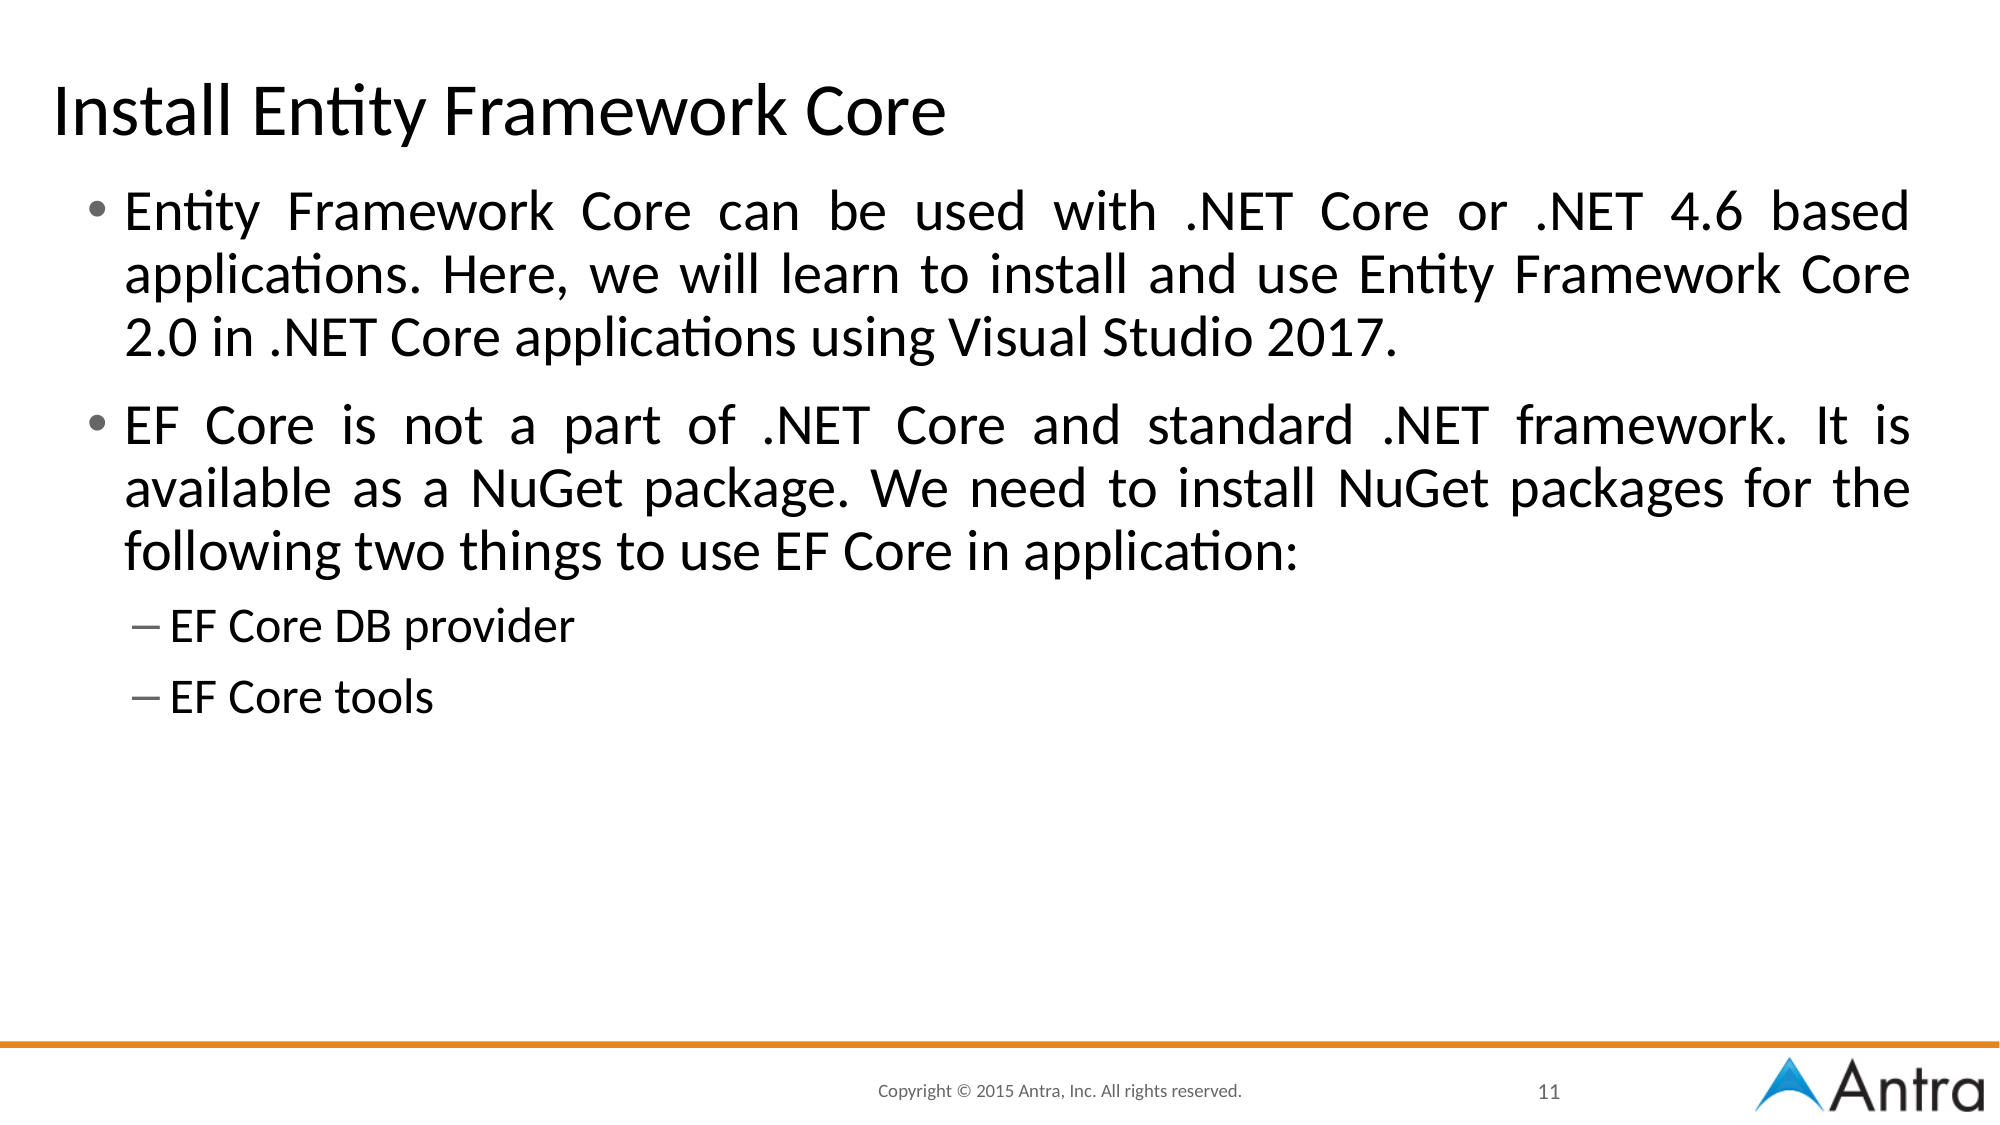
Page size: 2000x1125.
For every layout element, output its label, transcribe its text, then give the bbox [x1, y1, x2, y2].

slide_number 11 [1498, 1075, 1561, 1106]
title Install Entity Framework Core [52, 49, 1878, 150]
picture [1744, 1048, 1994, 1122]
list Entity Framework Core can be used with .NET Core or .NET 4.6 based applications. Here, we will learn to install and use Entity Framework Core 2.0 in .NET Core applications using Visual Studio 2017. EF Core is not a part of .NET Core and standard .NET framework. It is available as a NuGet package. We need to install NuGet packages for the following two things to use EF Core in application: EF Core DB provider EF Core tools [87, 180, 1913, 906]
